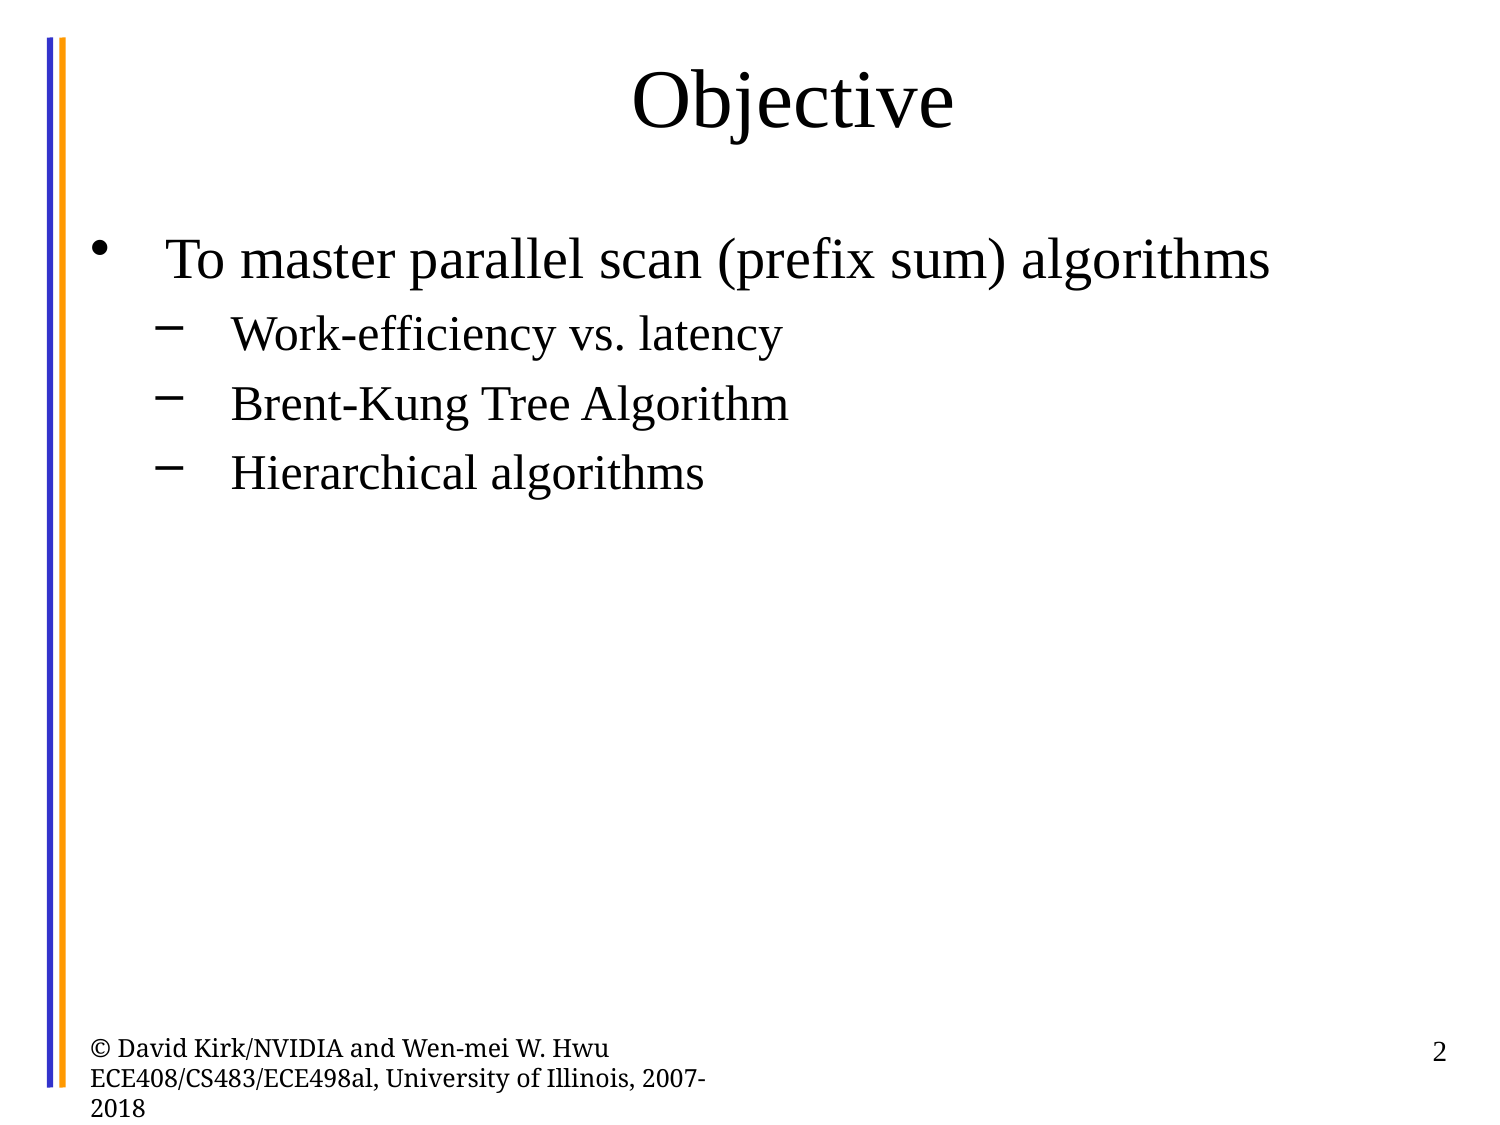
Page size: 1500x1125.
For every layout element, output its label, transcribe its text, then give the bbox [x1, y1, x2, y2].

list To master parallel scan (prefix sum) algorithms Work-efficiency vs. latency Brent-Kung Tree Algorithm Hierarchical algorithms [75, 212, 1500, 1000]
footer © David Kirk/NVIDIA and Wen-mei W. Hwu ECE408/CS483/ECE498al, University of Illinois, 2007-2018 [74, 1024, 751, 1101]
title Objective [112, 0, 1475, 188]
slide_number 2 [1149, 1024, 1463, 1101]
